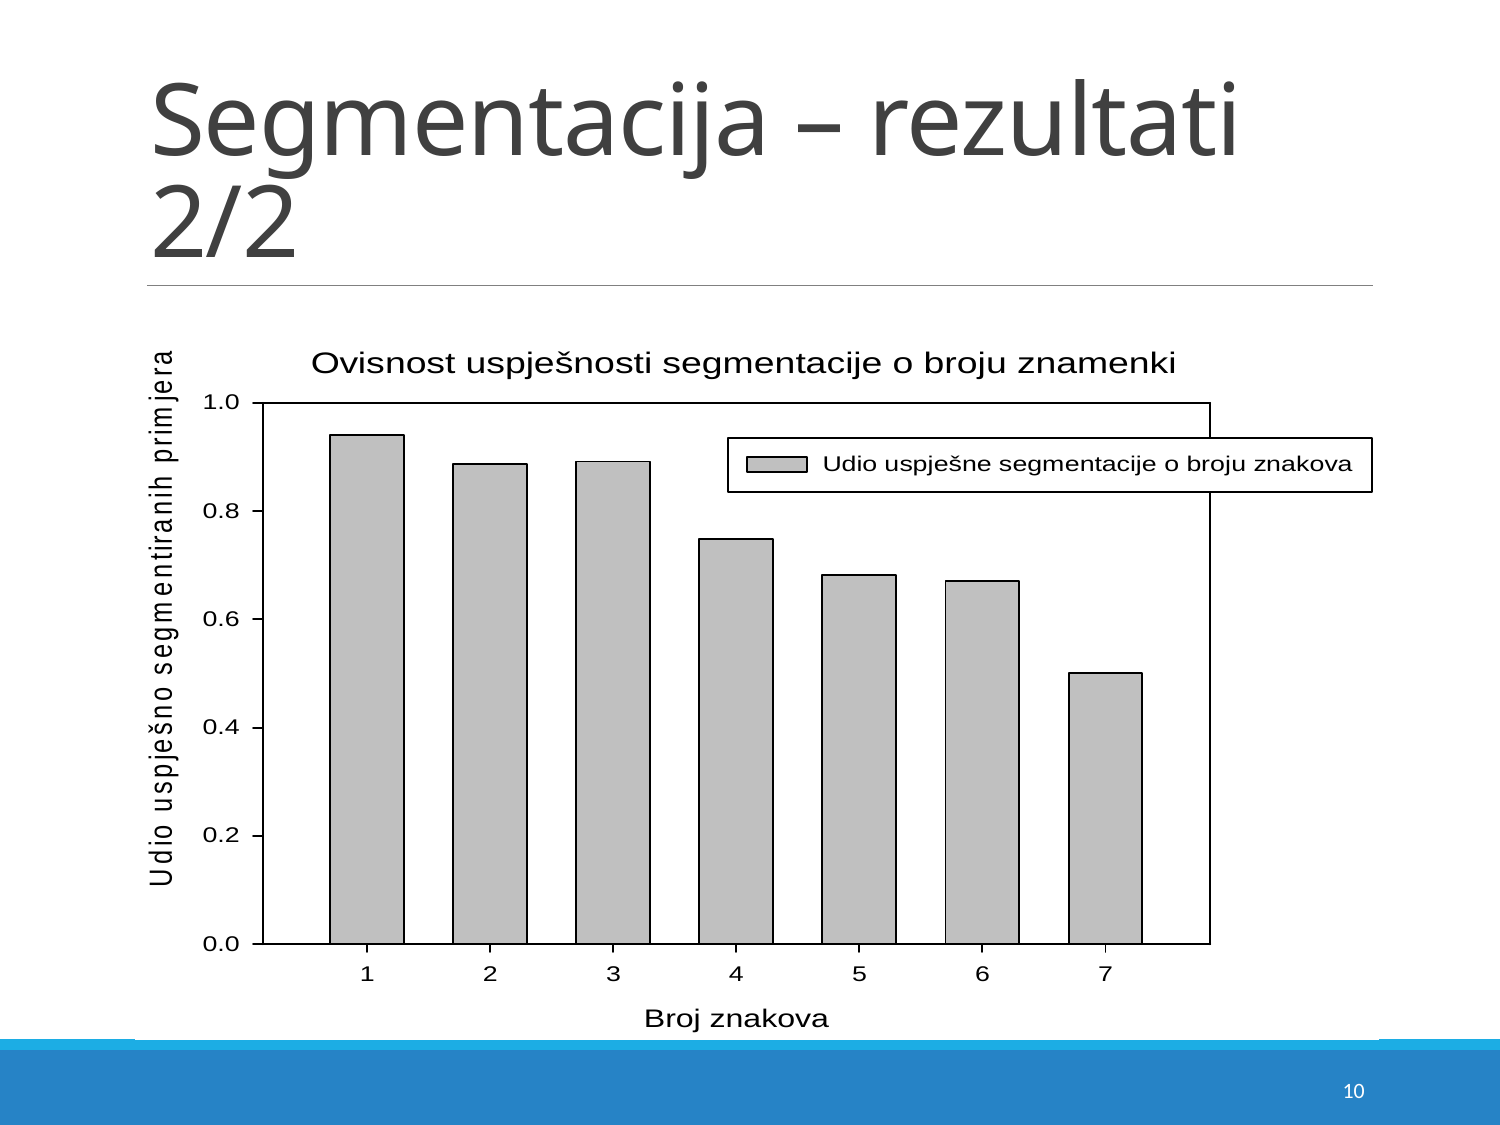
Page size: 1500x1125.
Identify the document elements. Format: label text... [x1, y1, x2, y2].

title Segmentacija – rezultati 2/2 [135, 47, 1373, 285]
slide_number 10 [1218, 1059, 1380, 1120]
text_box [134, 329, 1380, 1041]
